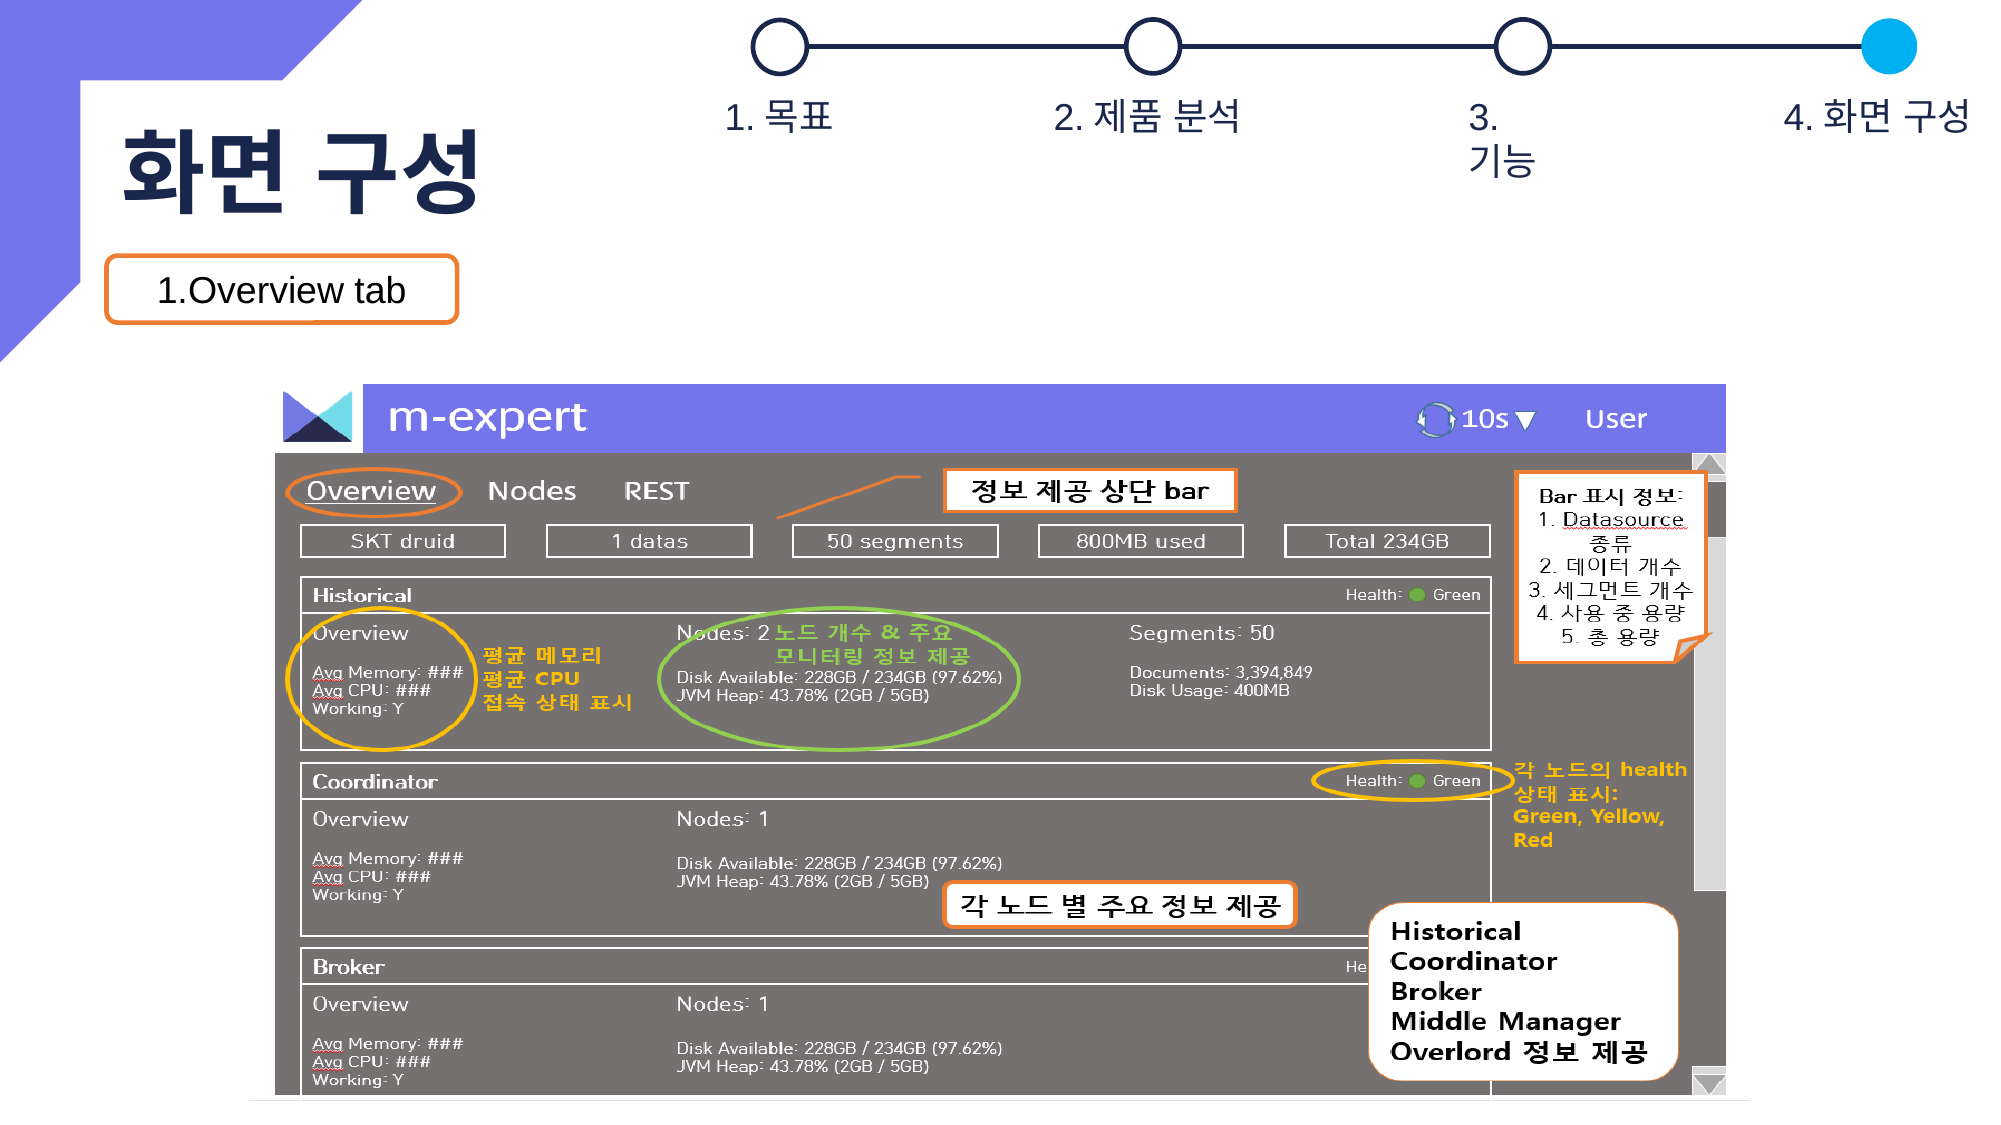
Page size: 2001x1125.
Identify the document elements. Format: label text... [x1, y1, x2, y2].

text_box 4.화면 구성 [1768, 85, 2000, 147]
text_box [1862, 19, 1917, 74]
title 화면 구성 [106, 68, 1832, 286]
text_box 1.목표 [709, 85, 851, 147]
text_box [1496, 19, 1550, 74]
text_box 3.기능 [1453, 85, 1593, 147]
text_box 1.Overview tab [106, 255, 458, 323]
text_box 2.제품 분석 [1038, 85, 1266, 147]
text_box [752, 19, 807, 74]
text_box [0, 0, 363, 363]
picture [249, 350, 1751, 1101]
text_box [1126, 19, 1181, 74]
